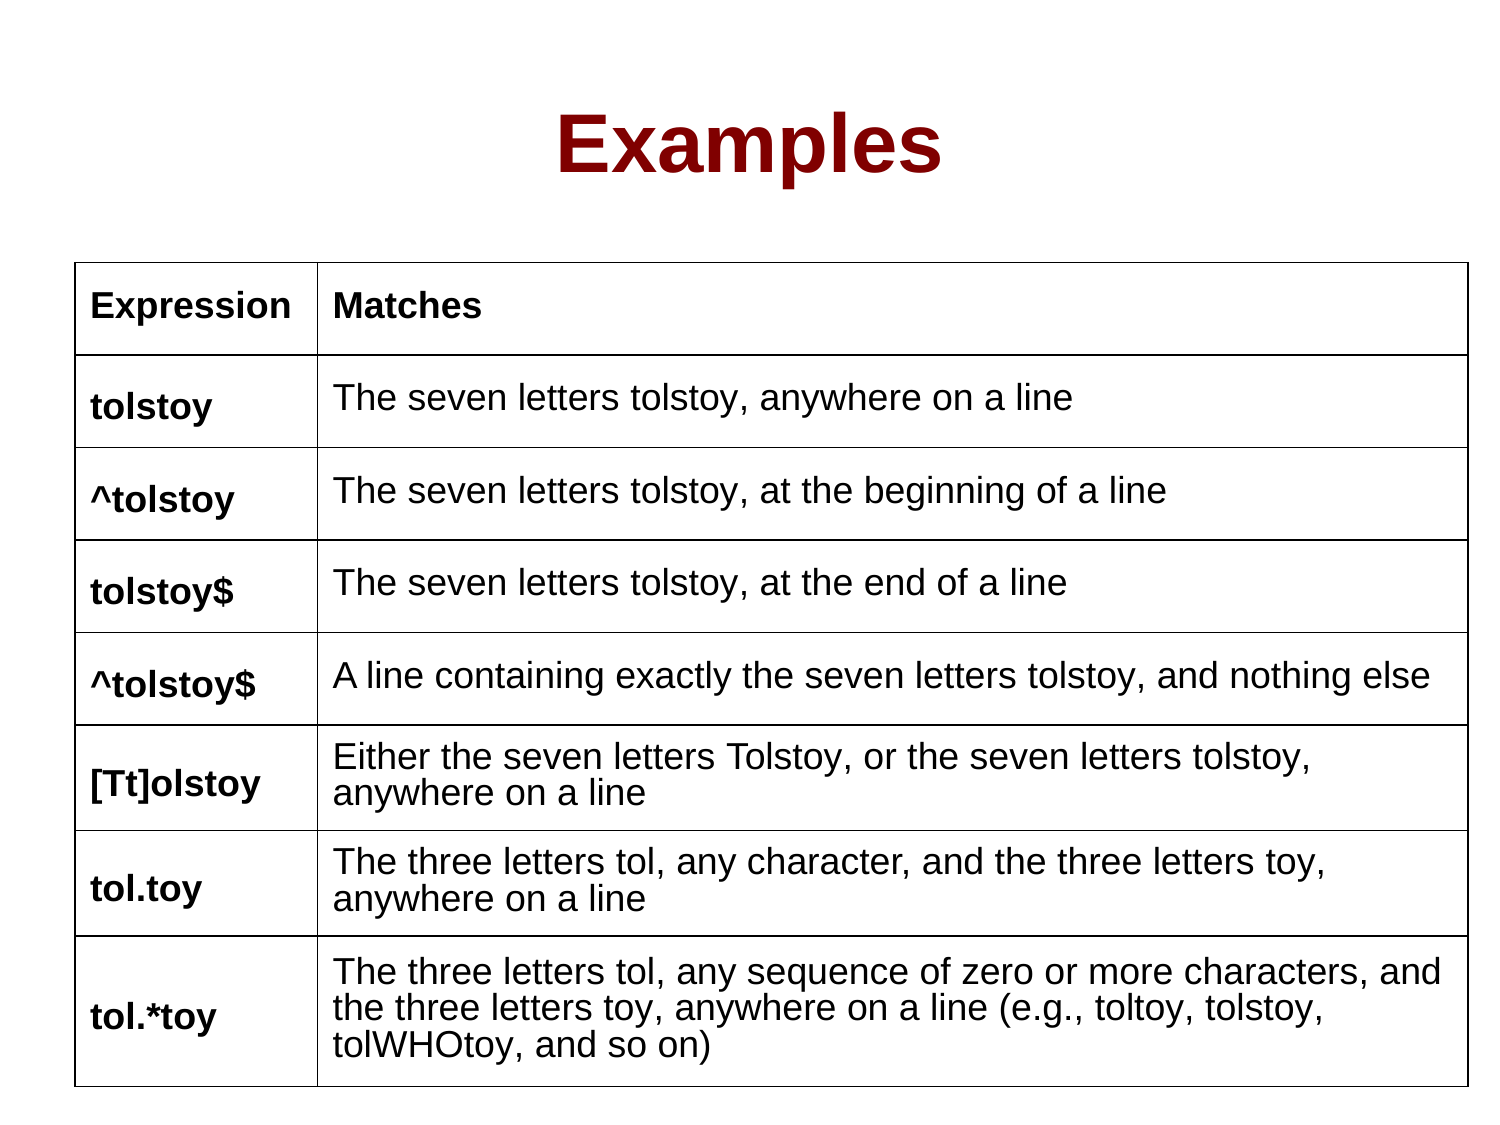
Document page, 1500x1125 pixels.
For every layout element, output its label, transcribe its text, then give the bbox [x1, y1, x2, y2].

table_cell tol.*toy [76, 937, 317, 1086]
table_cell tolstoy$ [76, 541, 317, 632]
table_cell The three letters tol, any character, and the three letters toy, anywhere on a line [318, 831, 1467, 935]
table_cell The seven letters tolstoy, at the beginning of a line [318, 448, 1467, 539]
table_cell tolstoy [76, 356, 317, 447]
table_header Matches [318, 263, 1467, 354]
table_cell The seven letters tolstoy, anywhere on a line [318, 356, 1467, 447]
title Examples [75, 45, 1425, 233]
table_cell ^tolstoy$ [76, 633, 317, 724]
table_cell [Tt]olstoy [76, 726, 317, 830]
table_cell A line containing exactly the seven letters tolstoy, and nothing else [318, 633, 1467, 724]
table_header Expression [76, 263, 317, 354]
table_cell The three letters tol, any sequence of zero or more characters, and the three letters toy, anywhere on a line (e.g., toltoy, tolstoy, tolWHOtoy, and so on) [318, 937, 1467, 1086]
table_cell ^tolstoy [76, 448, 317, 539]
table_cell Either the seven letters Tolstoy, or the seven letters tolstoy, anywhere on a line [318, 726, 1467, 830]
table_cell The seven letters tolstoy, at the end of a line [318, 541, 1467, 632]
table_cell tol.toy [76, 831, 317, 935]
